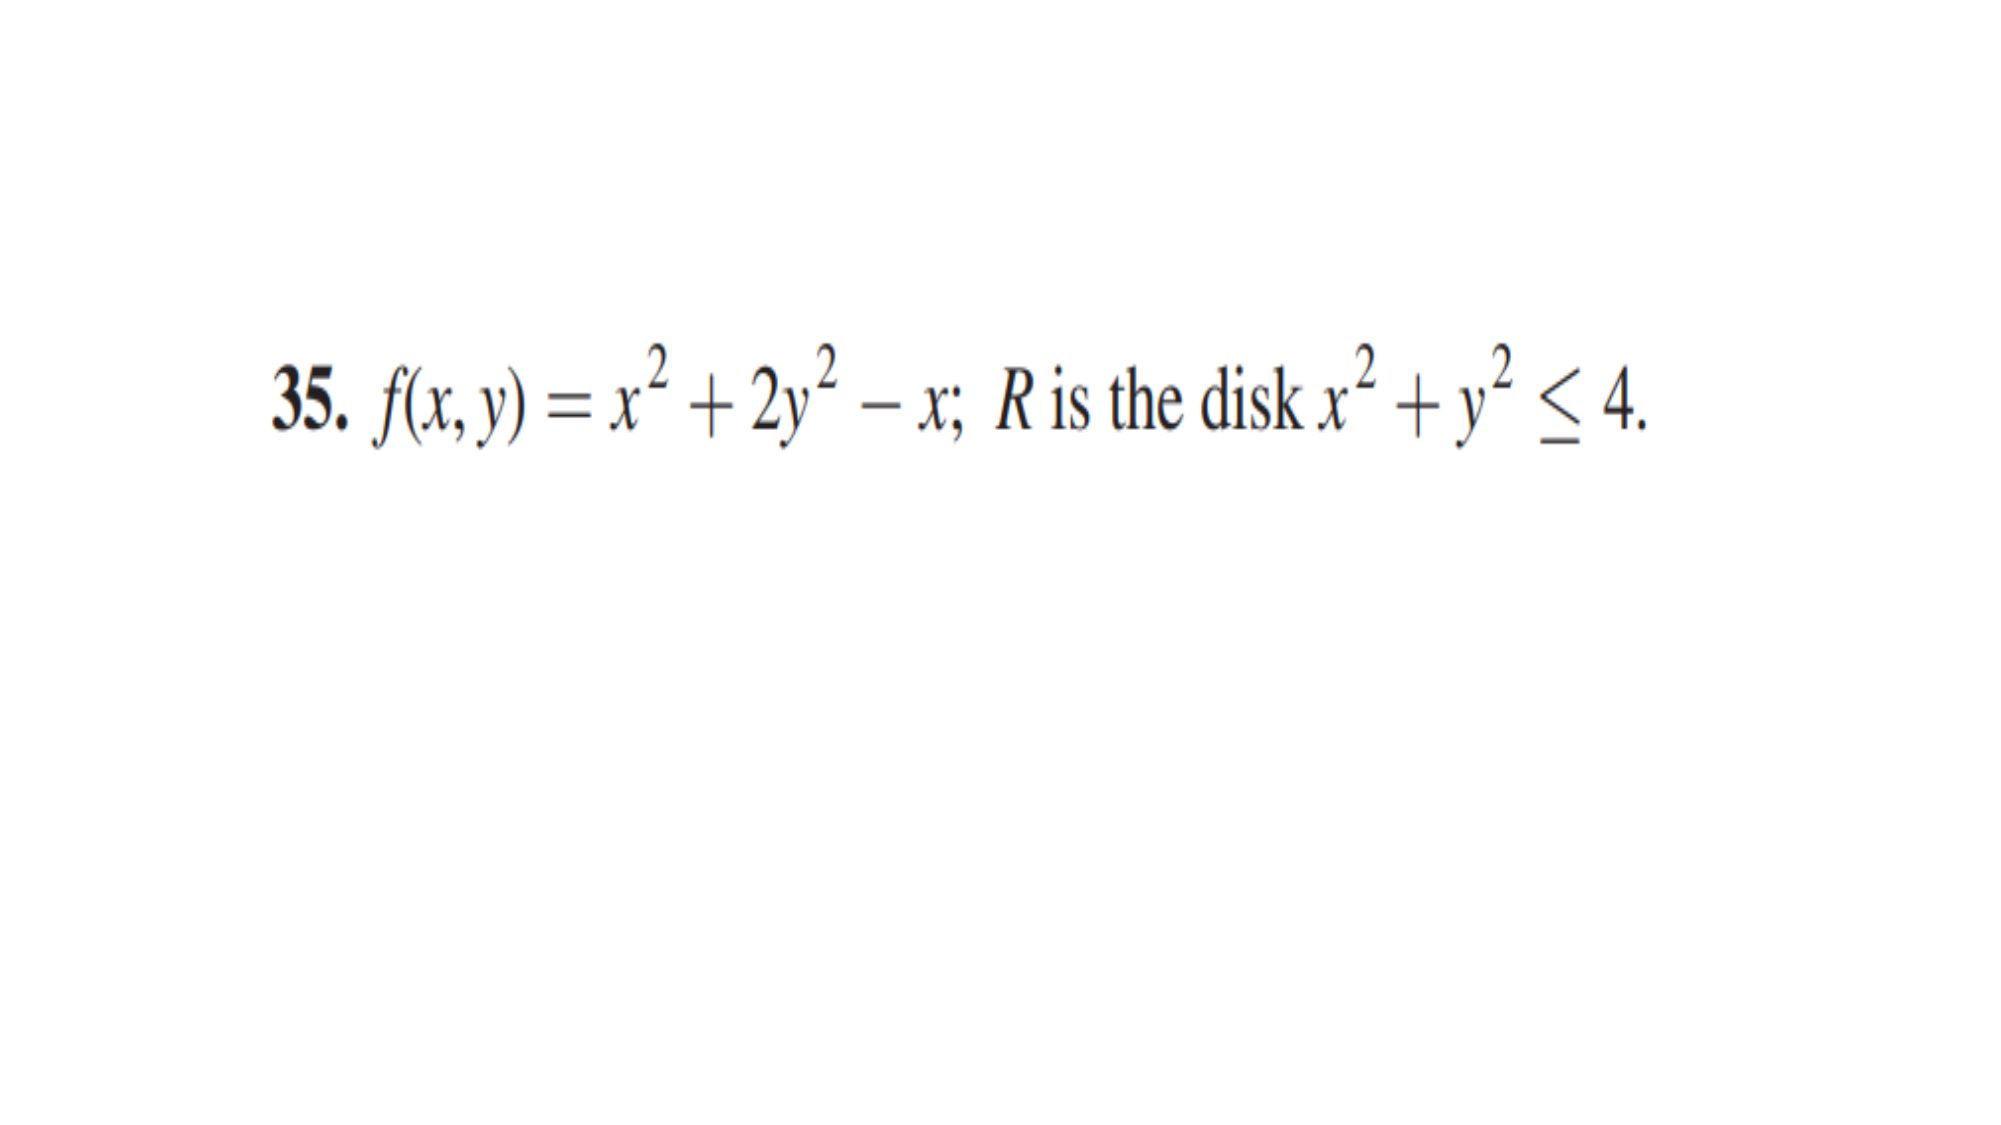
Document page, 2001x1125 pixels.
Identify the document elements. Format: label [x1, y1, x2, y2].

picture [267, 324, 1715, 471]
